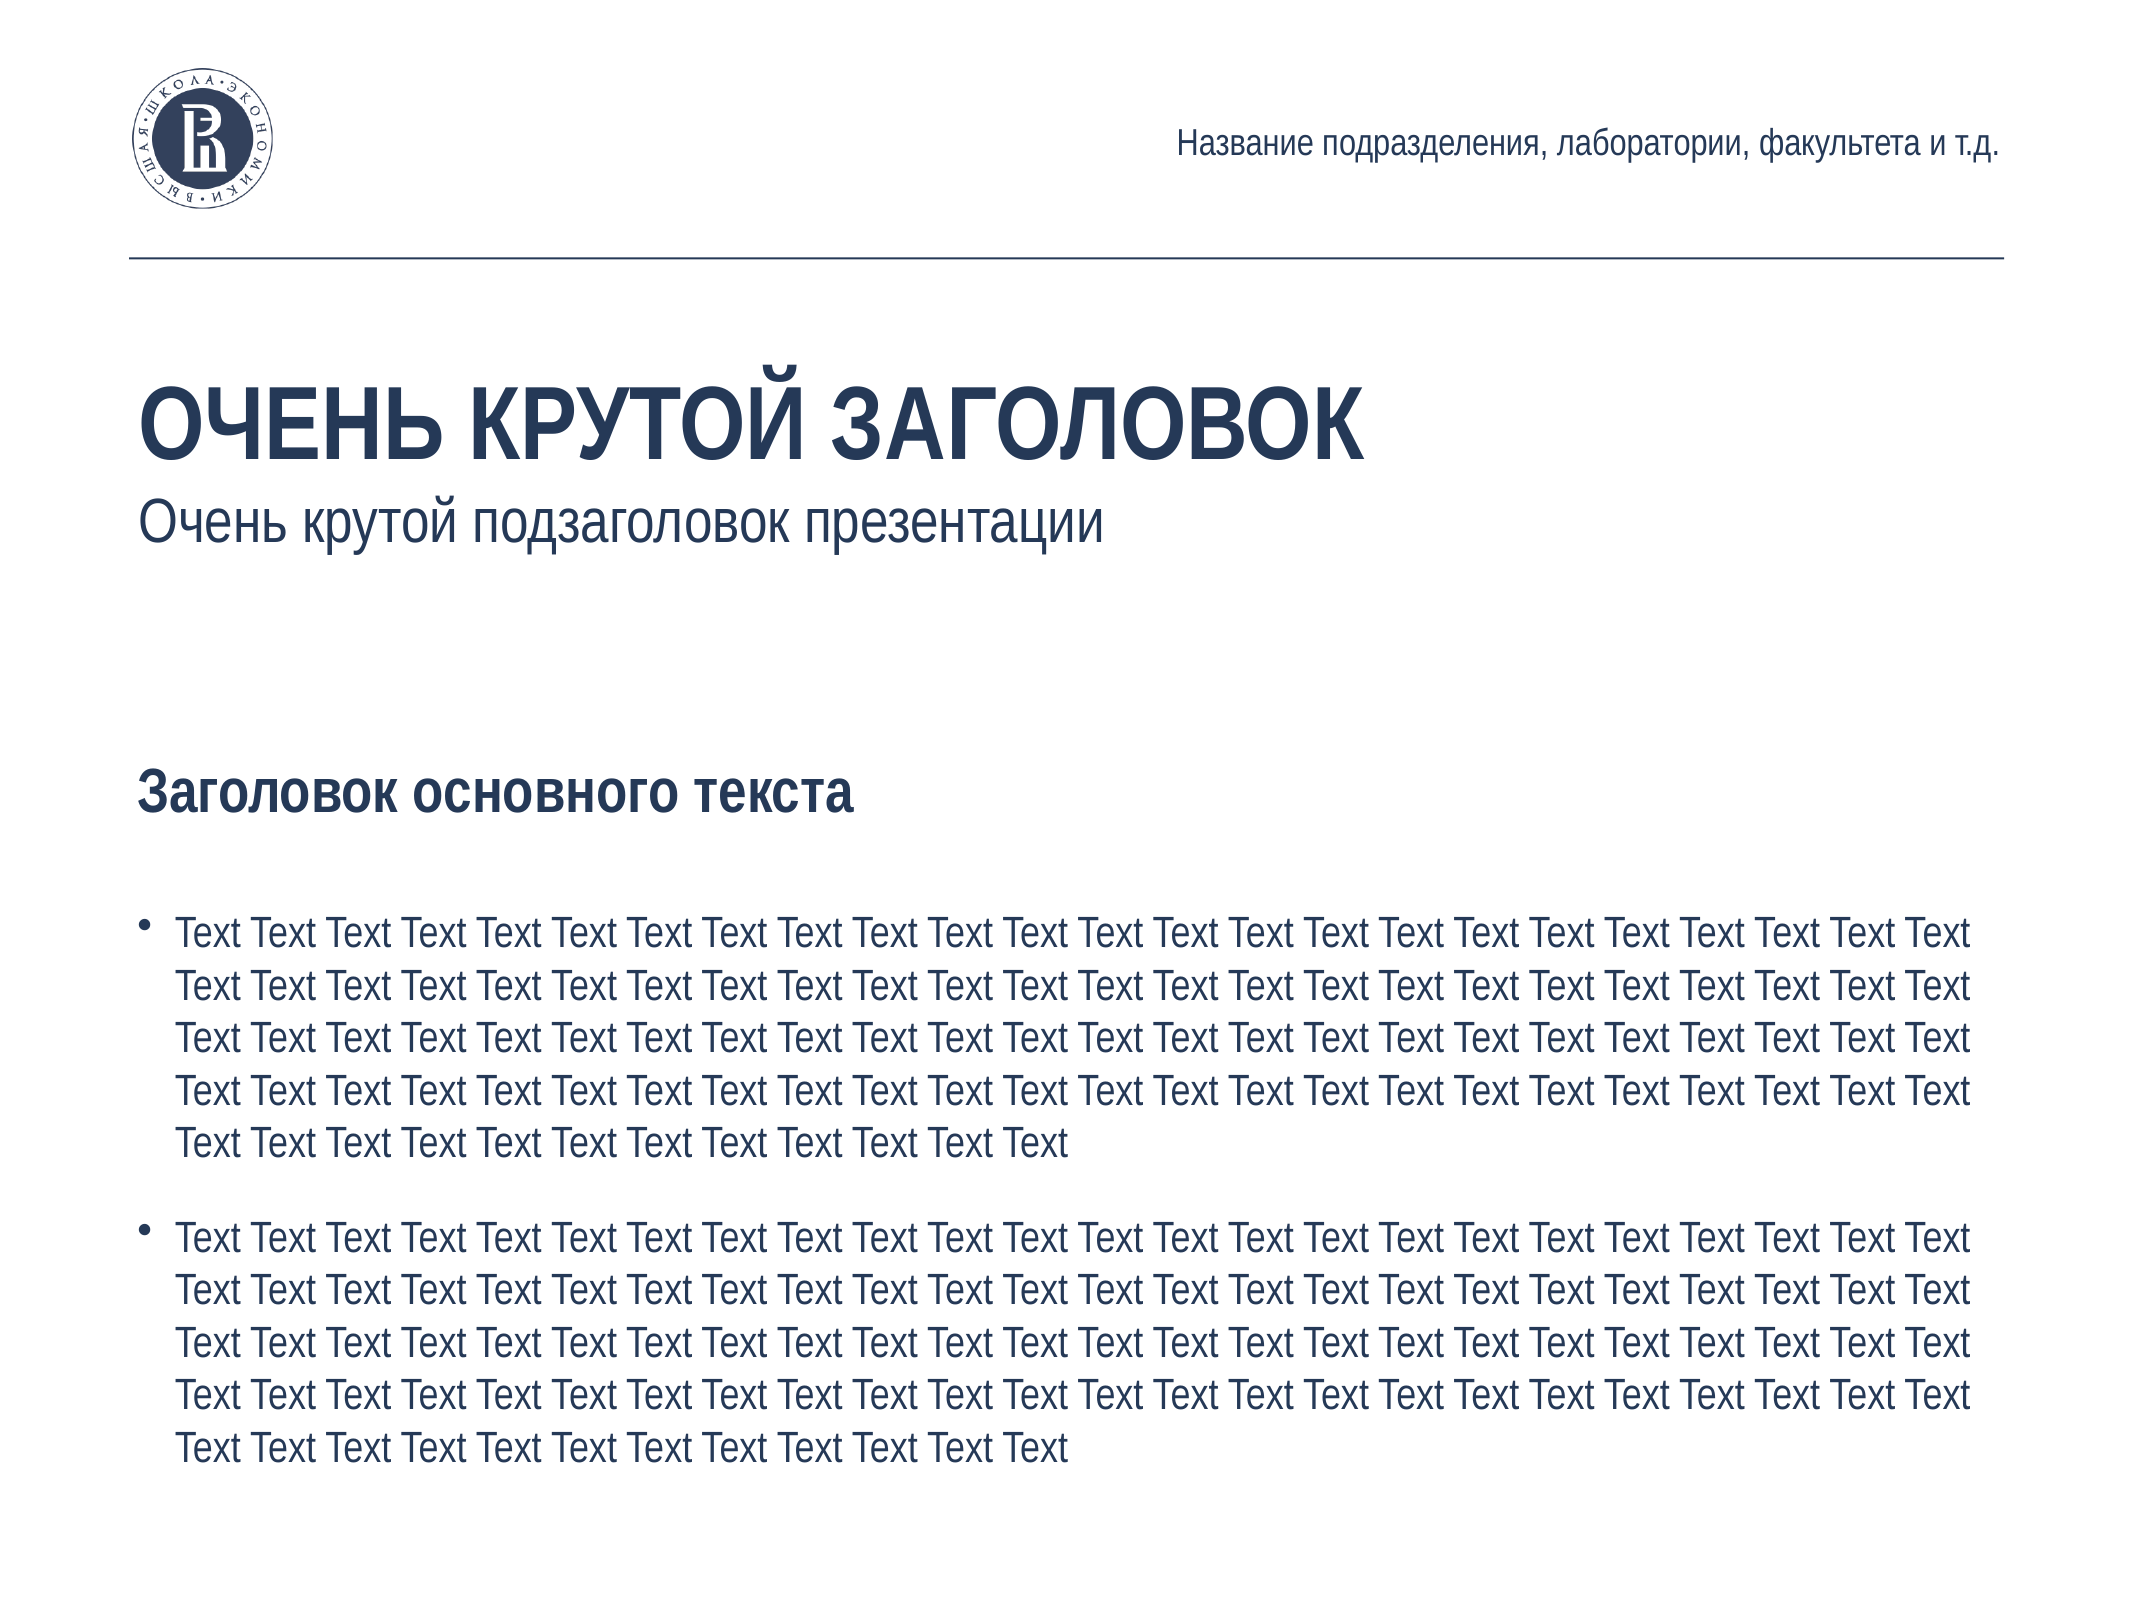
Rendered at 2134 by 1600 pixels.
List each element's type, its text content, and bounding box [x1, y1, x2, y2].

text_box Очень крутой заголовок Очень крутой подзаголовок презентации [130, 346, 2006, 617]
picture [131, 68, 273, 209]
text_box Название подразделения, лаборатории, факультета и т.д. [682, 109, 2009, 171]
text_box Text Text Text Text Text Text Text Text Text Text Text Text Text Text Text Text Text Text Text Text Text Text Text Text Text Text Text Text Text Text Text Text Text Text Text Text Text Text Text Text Text Text Text Text Text Text Text Text Text Text Text Text Text Text Text Text Text Text Text Text Text Text Text Text Text Text Text Text Text Text Text Text Text Text Text Text Text Text Text Text Text Text Text Text Text Text Text Text Text Text Text Text Text Text Text Text Text Text Text Text Text Text Text Text Text Text Text Text Text Text Text Text Text Text Text Text Text Text Text Text Text Text Text Text Text Text Text Text Text Text Text Text Text Text Text Text Text Text Text Text Text Text Text Text Text Text Text Text Text Text Text Text Text Text Text Text Text Text Text Text Text Text Text Text Text Text Text Text Text Text Text Text Text Text Text Text Text Text Text Text Text Text Text Text Text Text Text Text Text Text Text Text Text Text Text Text Text Text Text Text Text Text Text Text Text Text Text Text Text Text Text Text Text Text Text Text [129, 895, 2005, 1461]
text_box Заголовок основного текста [129, 679, 2005, 834]
